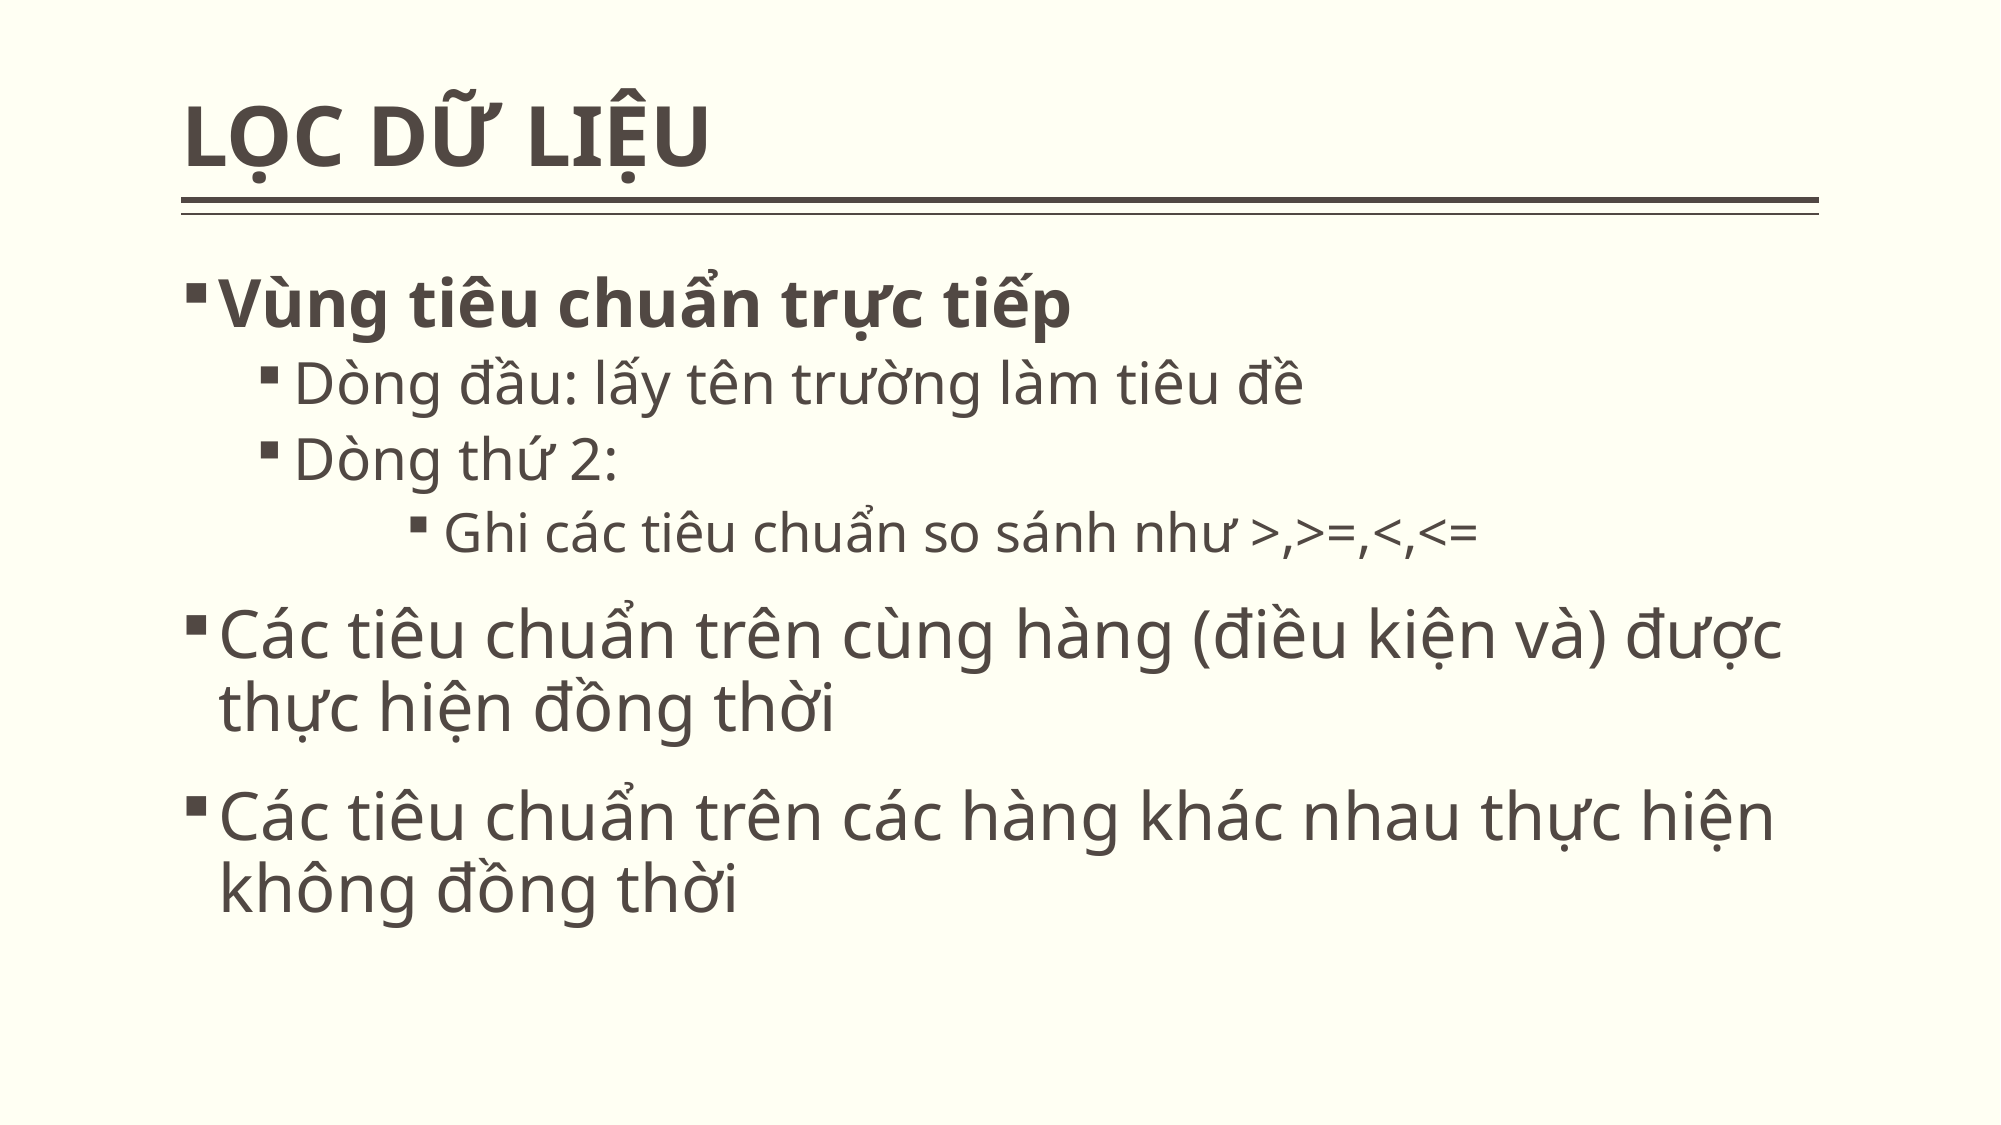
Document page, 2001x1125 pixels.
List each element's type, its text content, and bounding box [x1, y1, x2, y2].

list Vùng tiêu chuẩn trực tiếp Dòng đầu: lấy tên trường làm tiêu đề Dòng thứ 2: Ghi các tiêu chuẩn so sánh như >,>=,<,<= Các tiêu chuẩn trên cùng hàng (điều kiện và) được thực hiện đồng thời Các tiêu chuẩn trên các hàng khác nhau thực hiện không đồng thời [181, 262, 1819, 1013]
title LỌC DỮ LIỆU [181, 12, 1819, 193]
